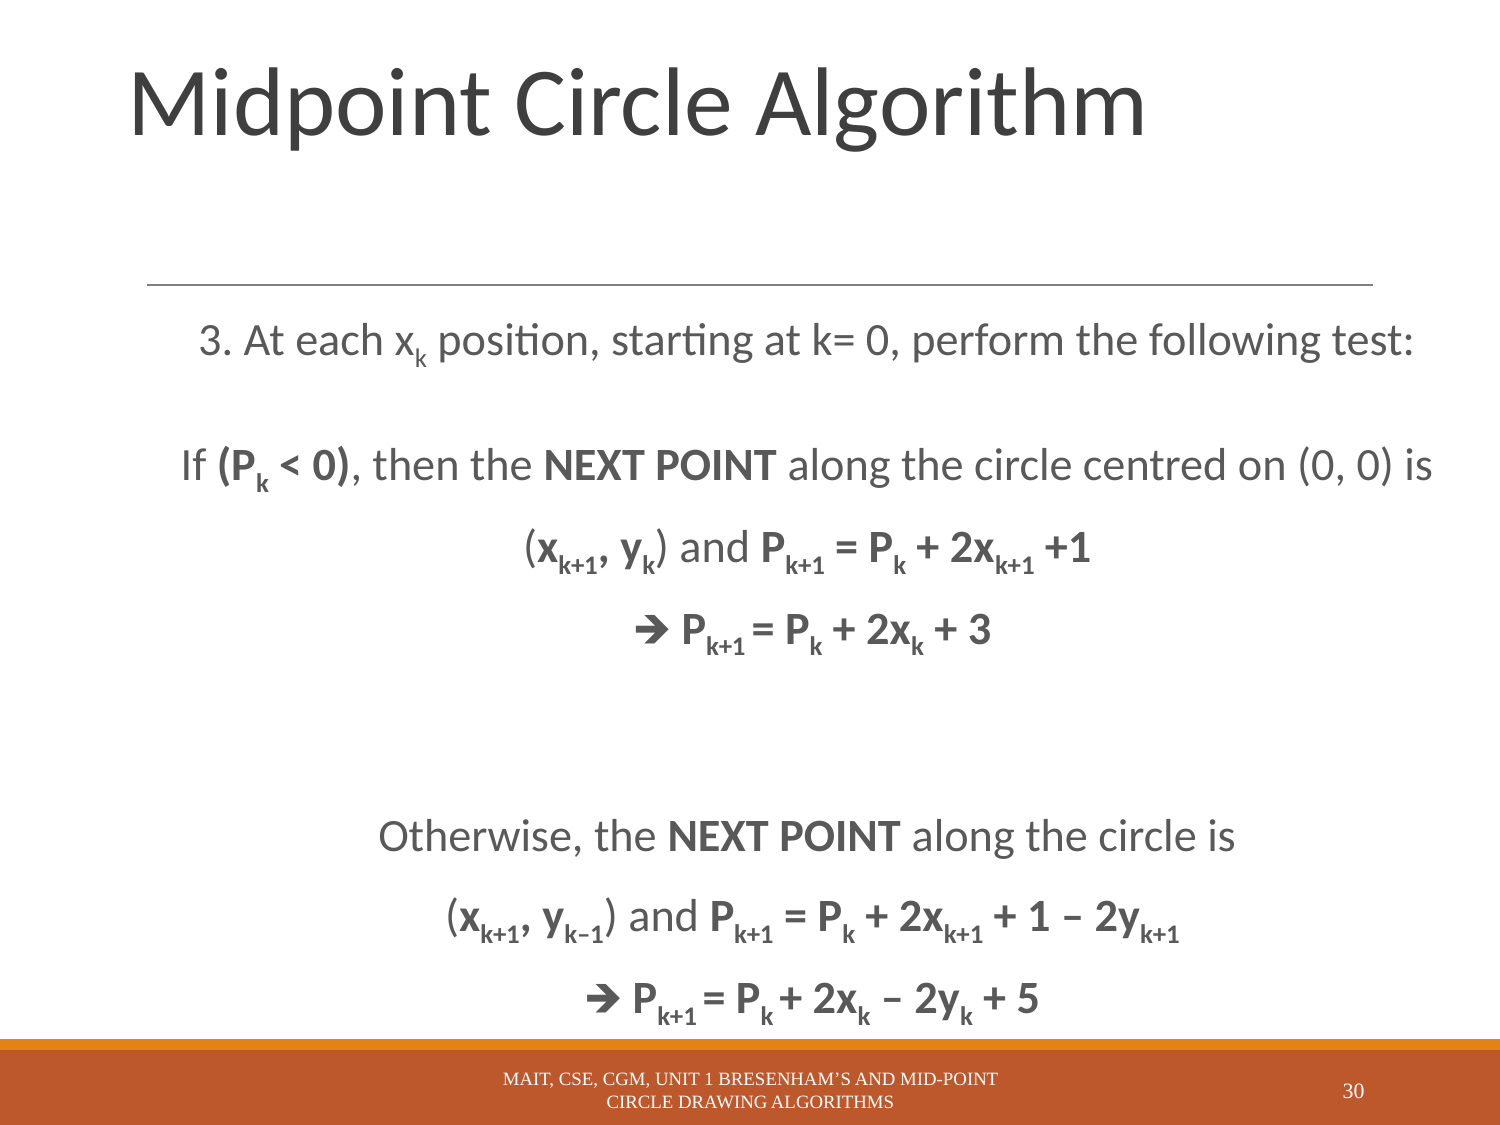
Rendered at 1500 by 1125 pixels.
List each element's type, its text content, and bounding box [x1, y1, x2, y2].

list 3. At each xk position, starting at k= 0, perform the following test: If (Pk < 0), then the NEXT POINT along the circle centred on (0, 0) is (xk+1, yk) and Pk+1 = Pk + 2xk+1 +1 🡺 Pk+1 = Pk + 2xk + 3 Otherwise, the NEXT POINT along the circle is (xk+1, yk–1) and Pk+1 = Pk + 2xk+1 + 1 – 2yk+1 🡺 Pk+1 = Pk + 2xk – 2yk + 5 [174, 302, 1450, 1020]
footer MAIT, CSE, CGM, UNIT 1 BRESENHAM’S AND MID-POINT CIRCLE DRAWING ALGORITHMS [453, 1059, 1047, 1120]
slide_number 30 [1218, 1059, 1380, 1120]
text_box Midpoint Circle Algorithm [112, 46, 1350, 163]
